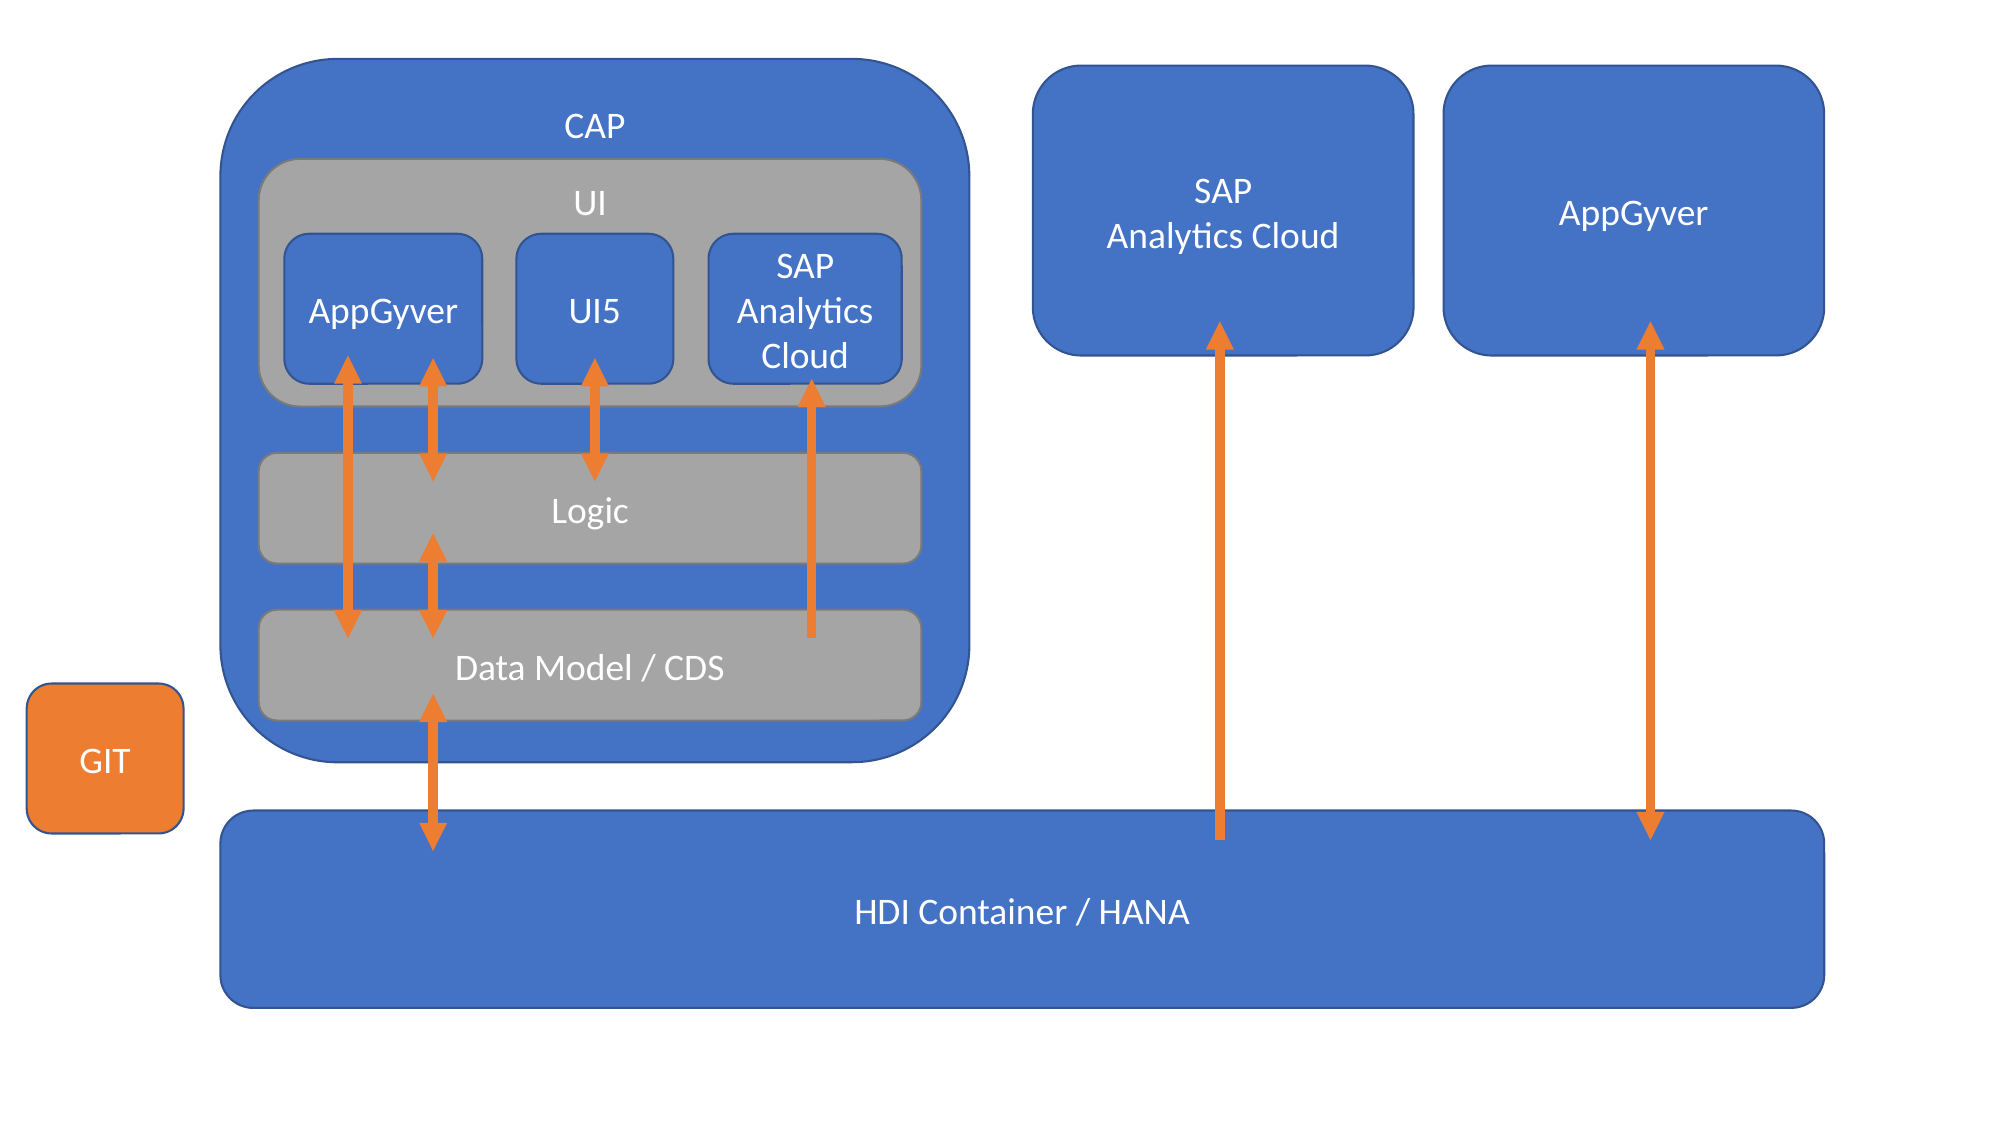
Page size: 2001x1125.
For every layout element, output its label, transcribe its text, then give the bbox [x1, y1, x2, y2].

text_box UI [257, 157, 923, 408]
text_box Logic [353, 451, 807, 565]
text_box UI5 [515, 232, 675, 385]
text_box Logic [257, 451, 343, 565]
text_box GIT [25, 682, 185, 835]
text_box AppGyver [283, 232, 484, 385]
text_box Data Model / CDS [257, 608, 923, 722]
text_box Logic [816, 451, 923, 565]
text_box SAP Analytics Cloud [707, 232, 903, 385]
text_box SAP Analytics Cloud [1031, 64, 1415, 357]
text_box AppGyver [1442, 64, 1826, 357]
text_box HDI Container / HANA [219, 809, 1826, 1009]
text_box CAP [219, 57, 971, 764]
